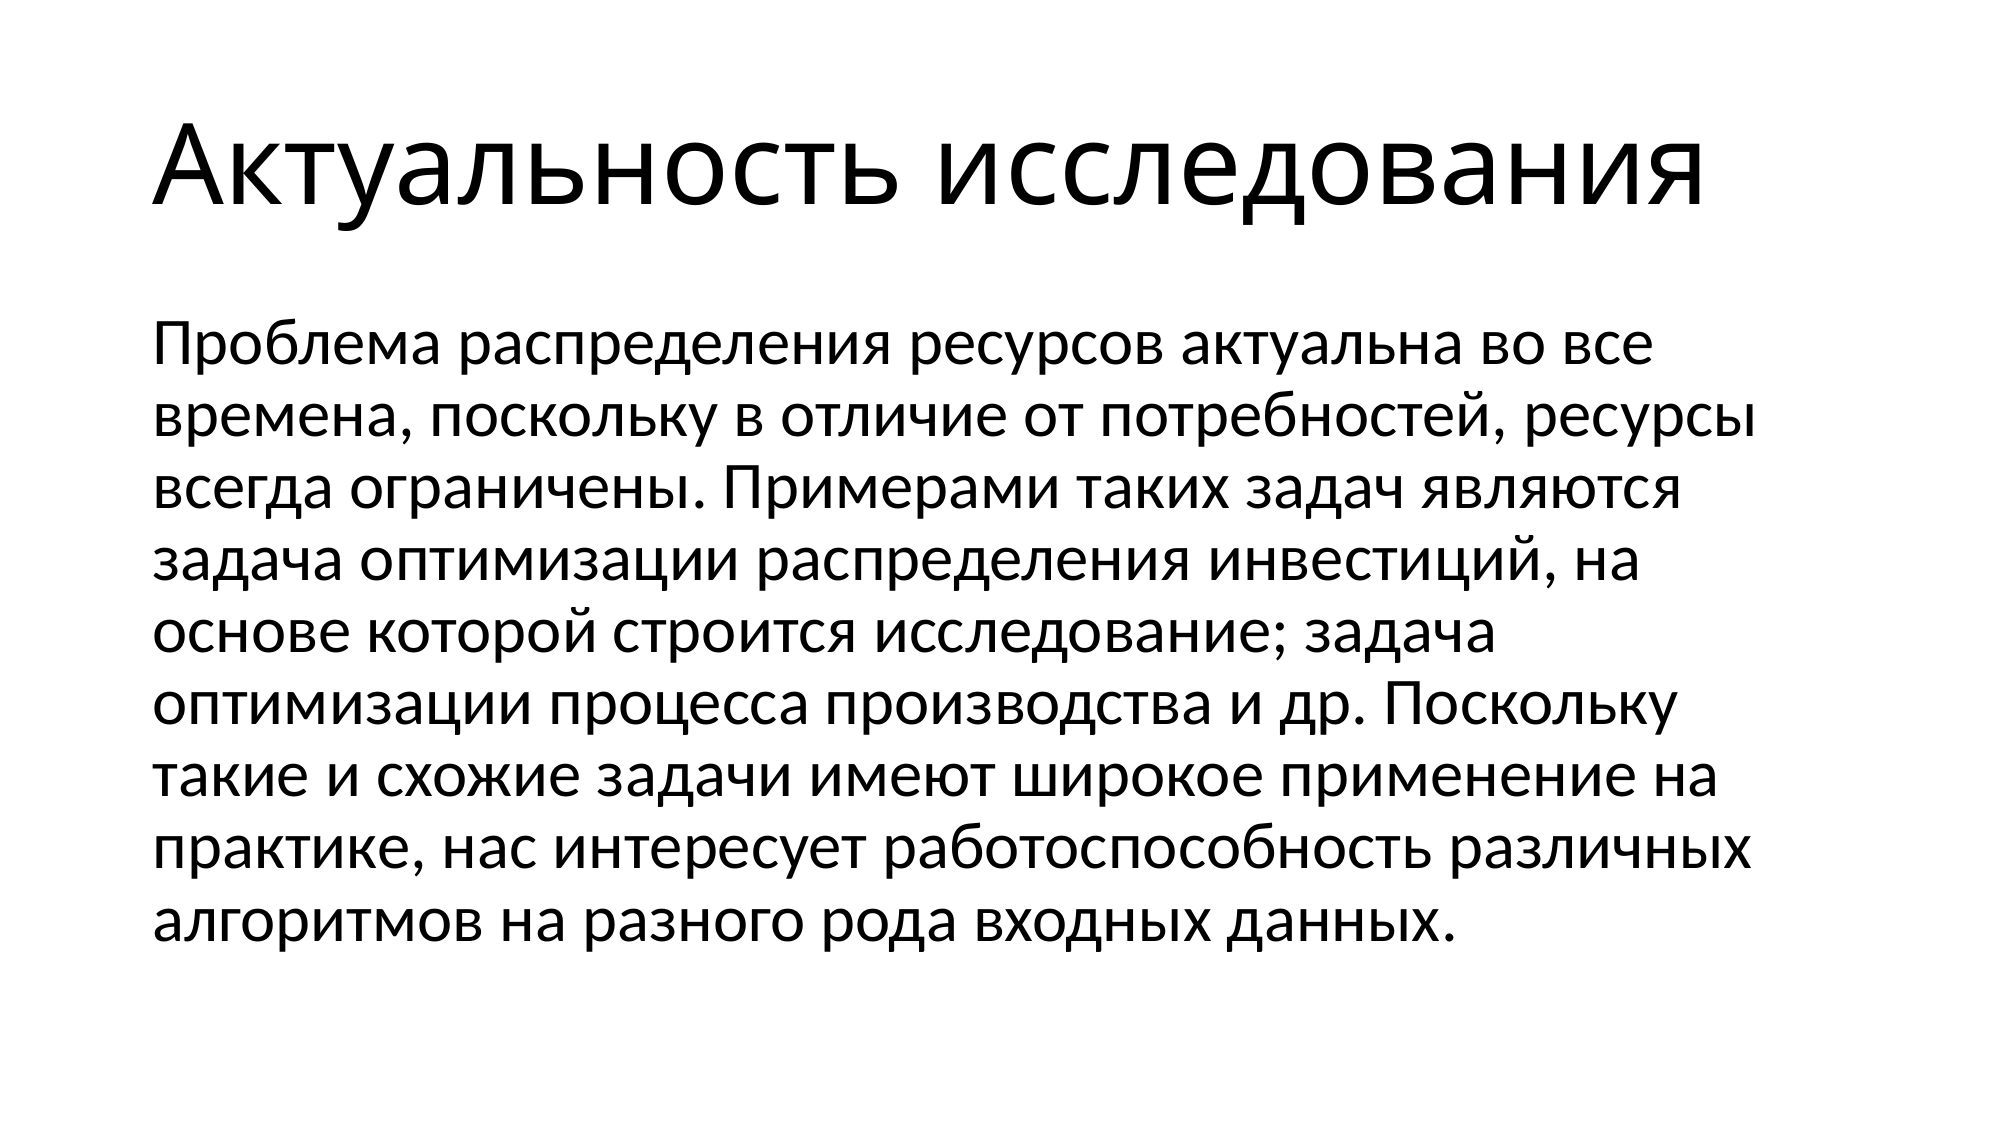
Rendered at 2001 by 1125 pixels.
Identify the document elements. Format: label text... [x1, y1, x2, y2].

title Актуальность исследования [137, 59, 1863, 278]
list Проблема распределения ресурсов актуальна во все времена, поскольку в отличие от потребностей, ресурсы всегда ограничены. Примерами таких задач являются задача оптимизации распределения инвестиций, на основе которой строится исследование; задача оптимизации процесса производства и др. Поскольку такие и схожие задачи имеют широкое применение на практике, нас интересует работоспособность различных алгоритмов на разного рода входных данных. [137, 299, 1863, 1014]
